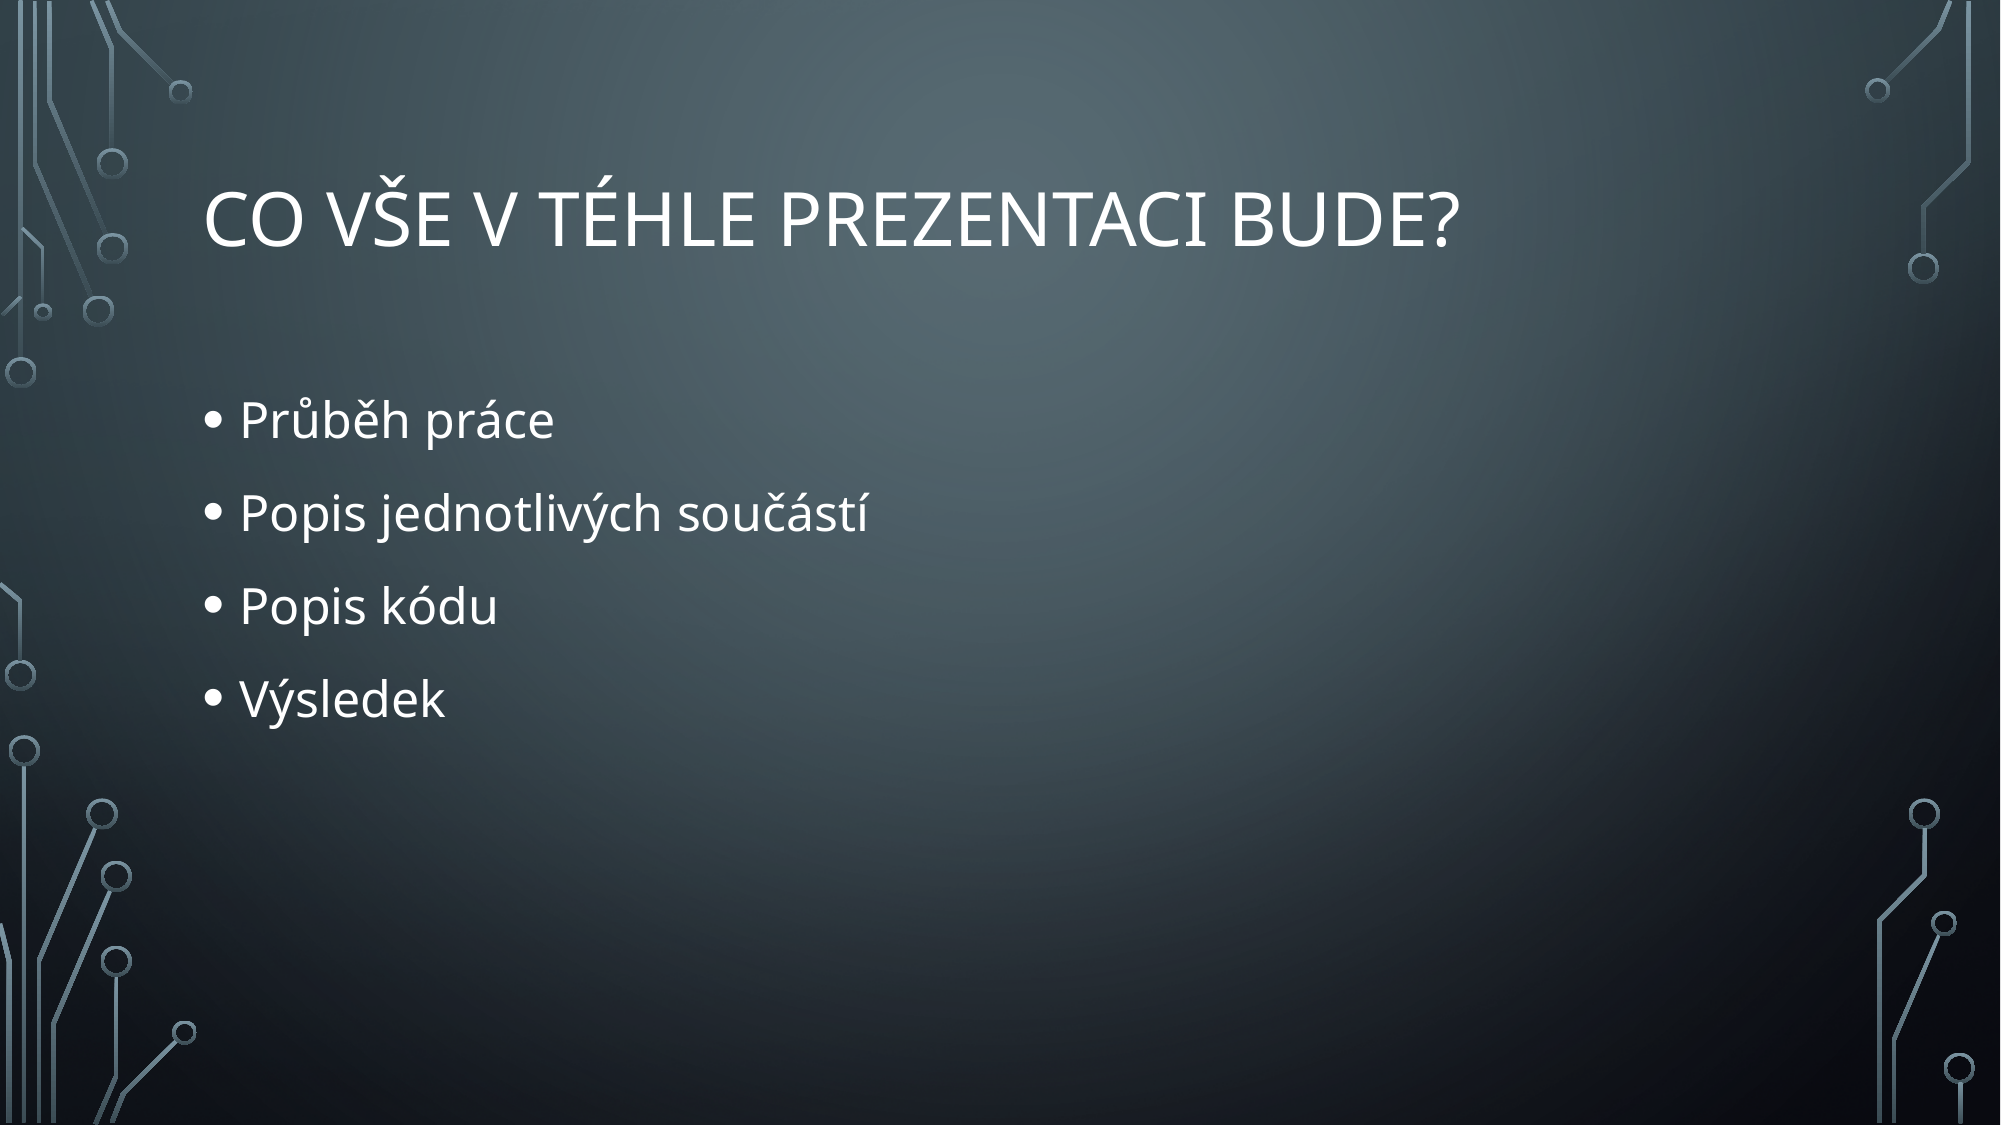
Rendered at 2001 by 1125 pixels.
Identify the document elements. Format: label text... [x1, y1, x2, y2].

title Co vše v téhle prezentaci bude? [187, 101, 1813, 344]
list Průběh práce Popis jednotlivých součástí Popis kódu Výsledek [187, 369, 1813, 950]
